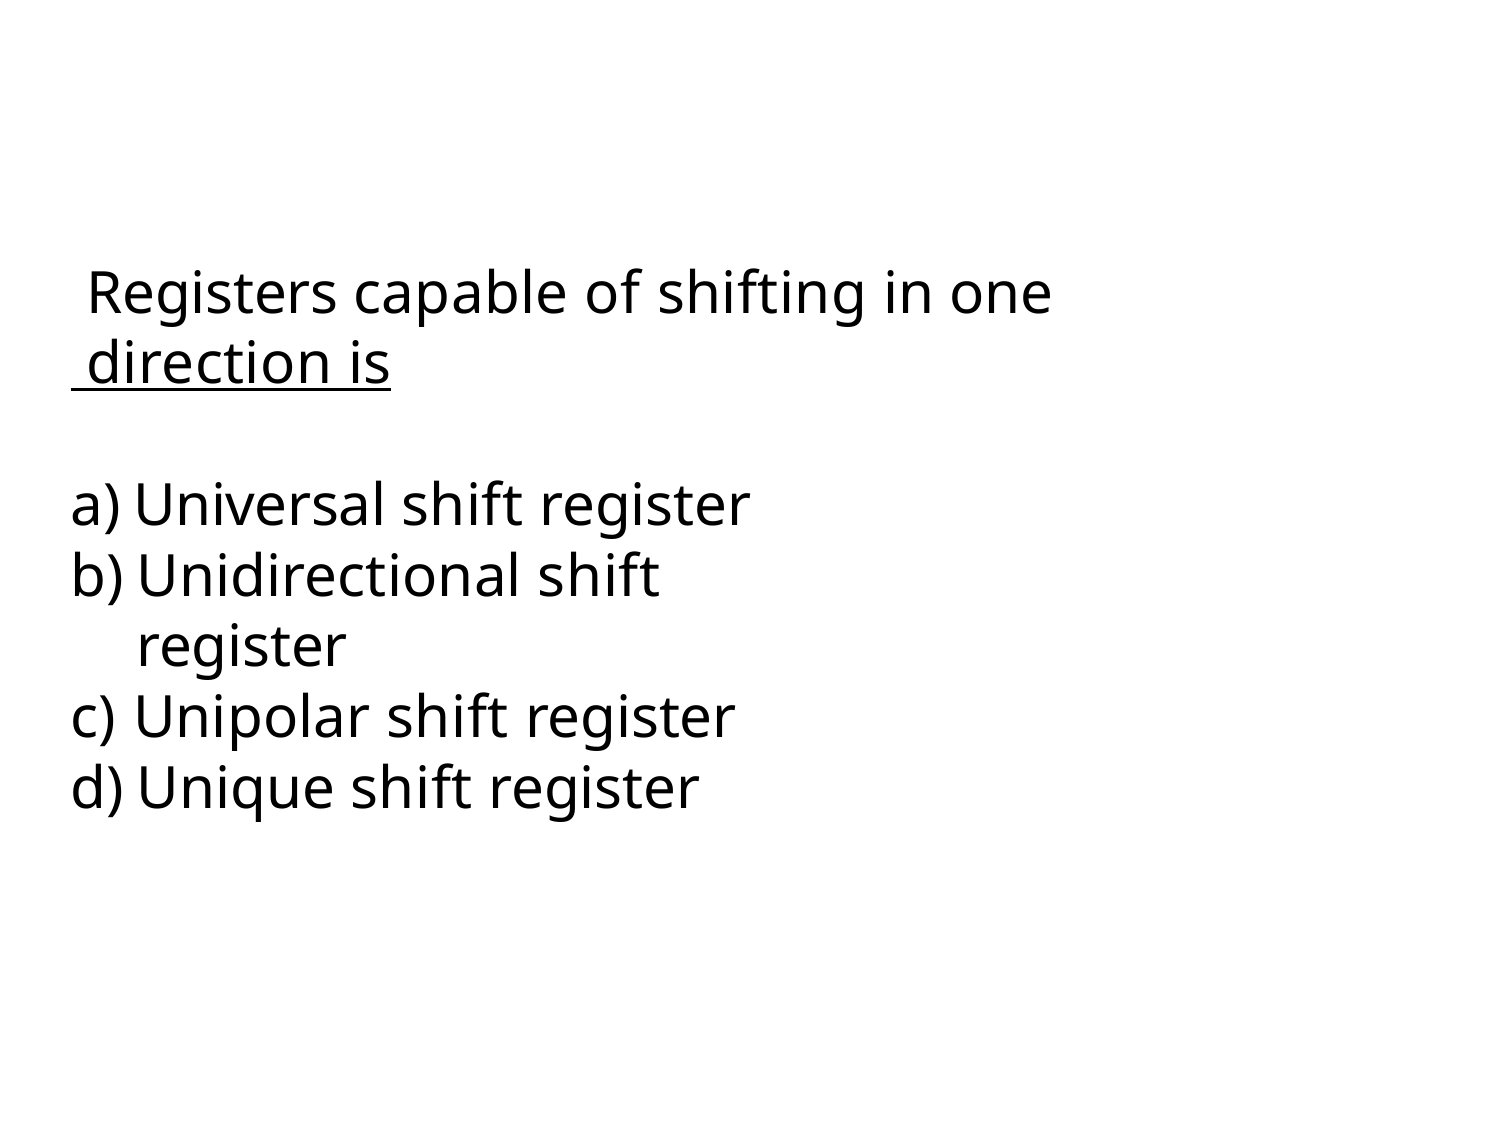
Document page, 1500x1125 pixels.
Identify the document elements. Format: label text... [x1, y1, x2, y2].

title Registers capable of shifting in one direction is [84, 252, 1306, 443]
text_box Universal shift register Unidirectional shift register Unipolar shift register Unique shift register [68, 465, 834, 820]
